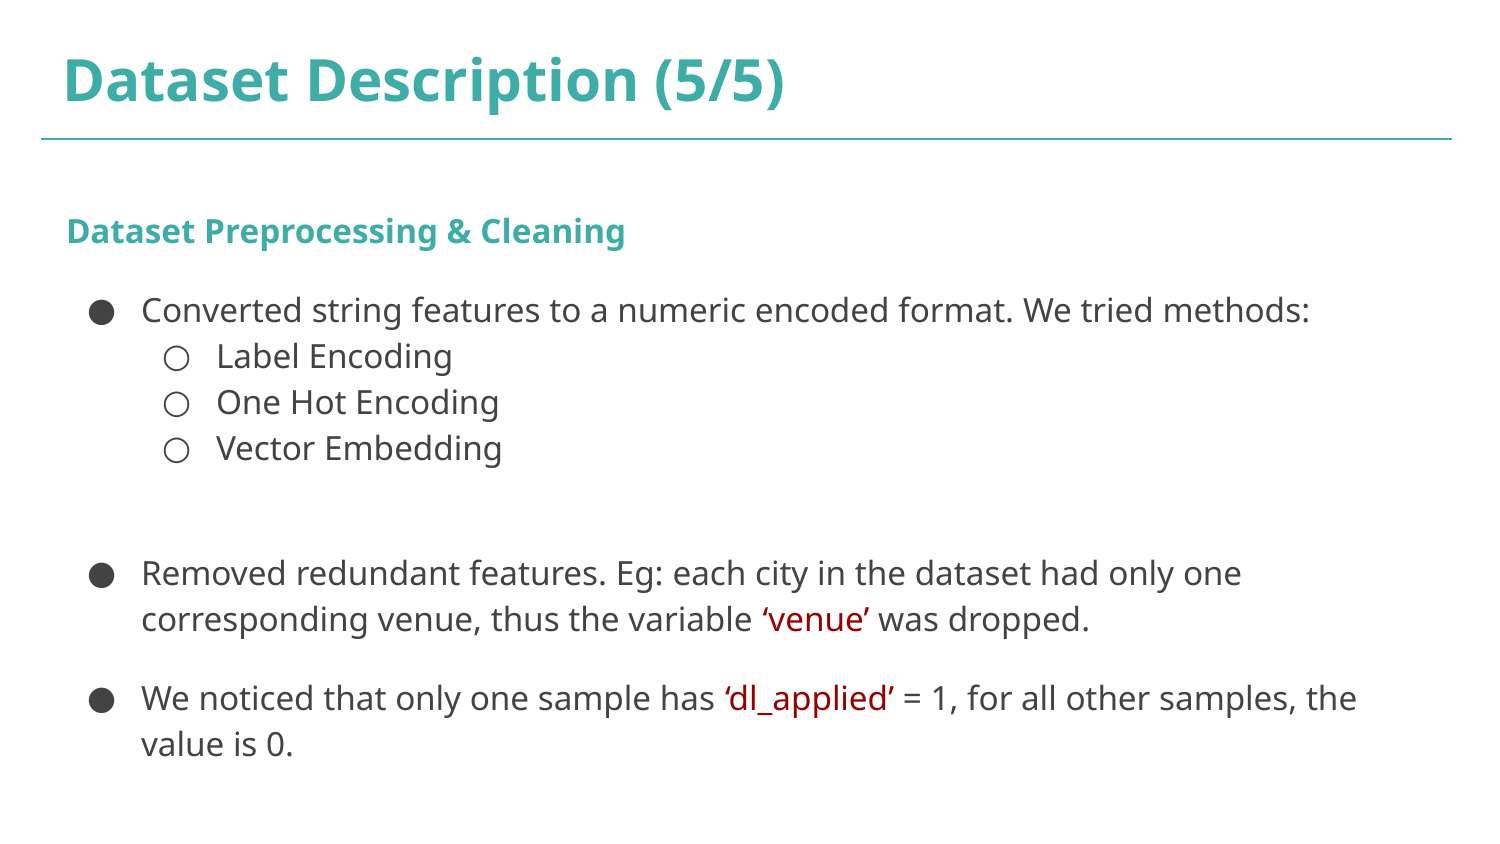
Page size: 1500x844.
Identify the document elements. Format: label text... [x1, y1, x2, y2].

list Dataset Preprocessing & Cleaning Converted string features to a numeric encoded format. We tried methods: Label Encoding One Hot Encoding Vector Embedding Removed redundant features. Eg: each city in the dataset had only one corresponding venue, thus the variable ‘venue’ was dropped. We noticed that only one sample has ‘dl_applied’ = 1, for all other samples, the value is 0. [51, 189, 1449, 750]
title Dataset Description (5/5) [47, 27, 1446, 122]
